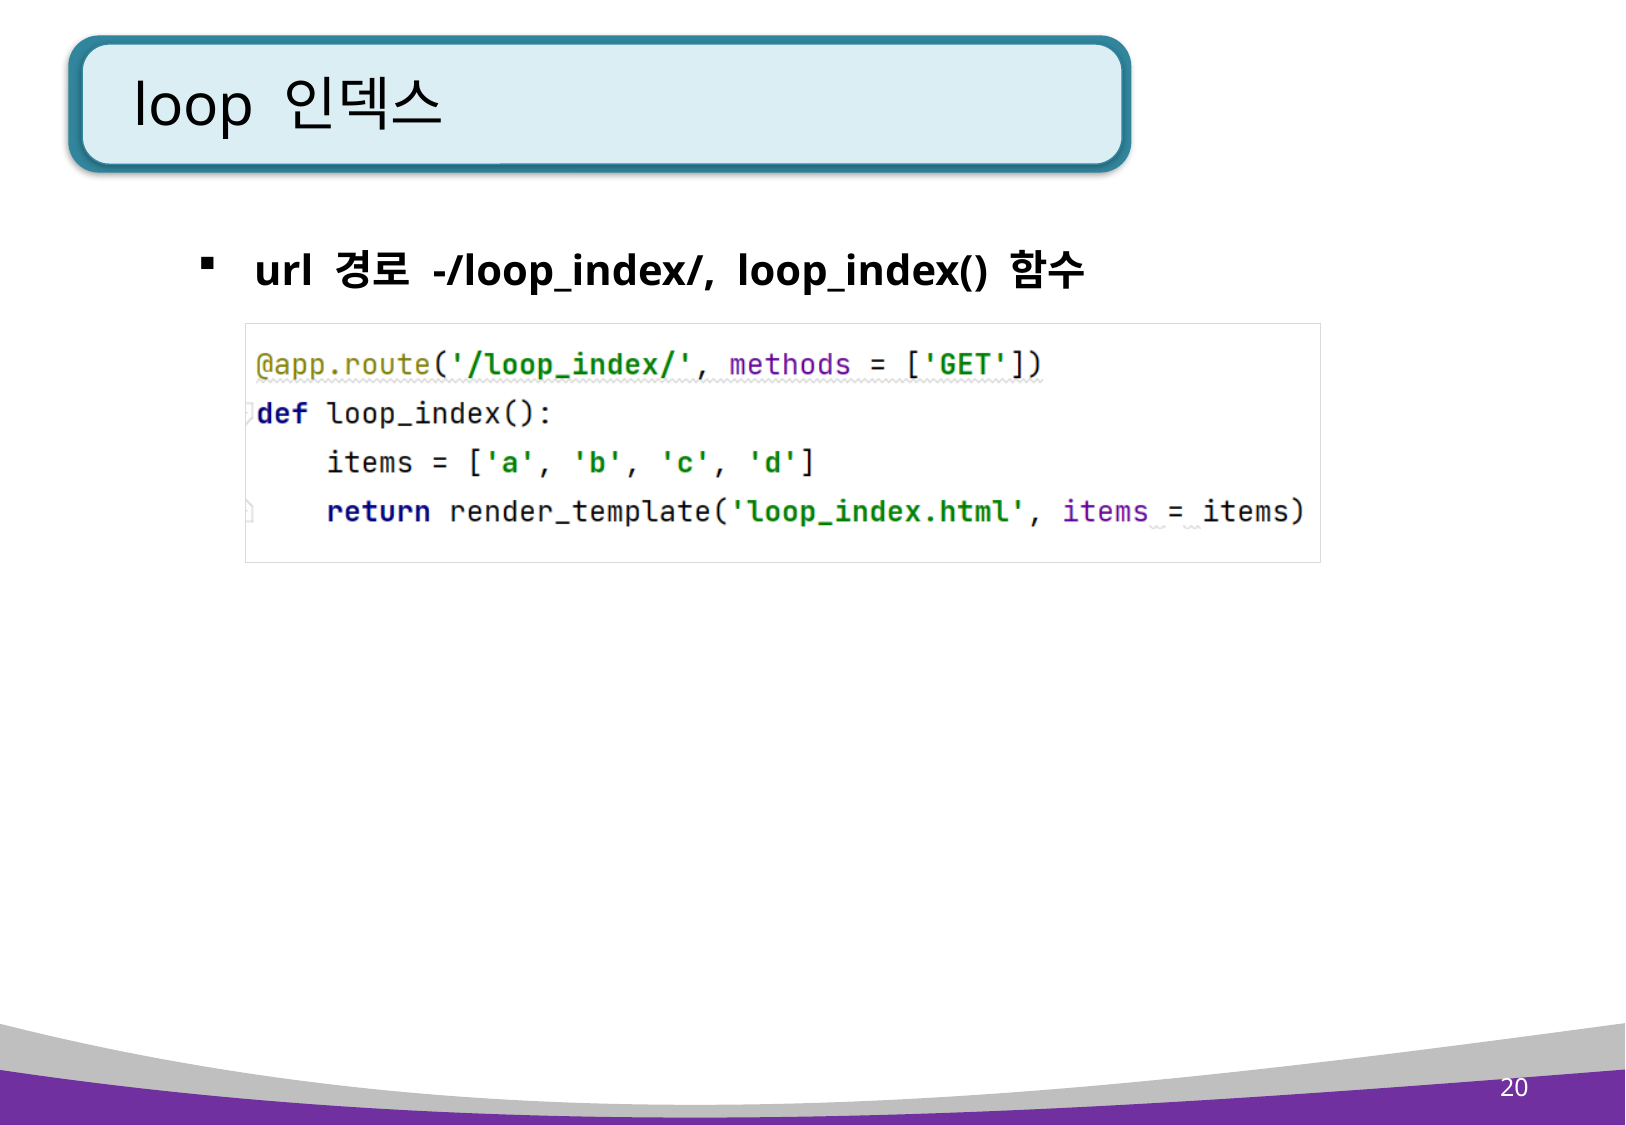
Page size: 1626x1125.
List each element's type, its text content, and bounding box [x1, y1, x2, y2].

slide_number 20 [1452, 1058, 1544, 1119]
title loop 인덱스 [103, 32, 1121, 173]
text_box url 경로 -/loop_index/, loop_index() 함수 [181, 210, 1122, 304]
picture [245, 323, 1321, 563]
